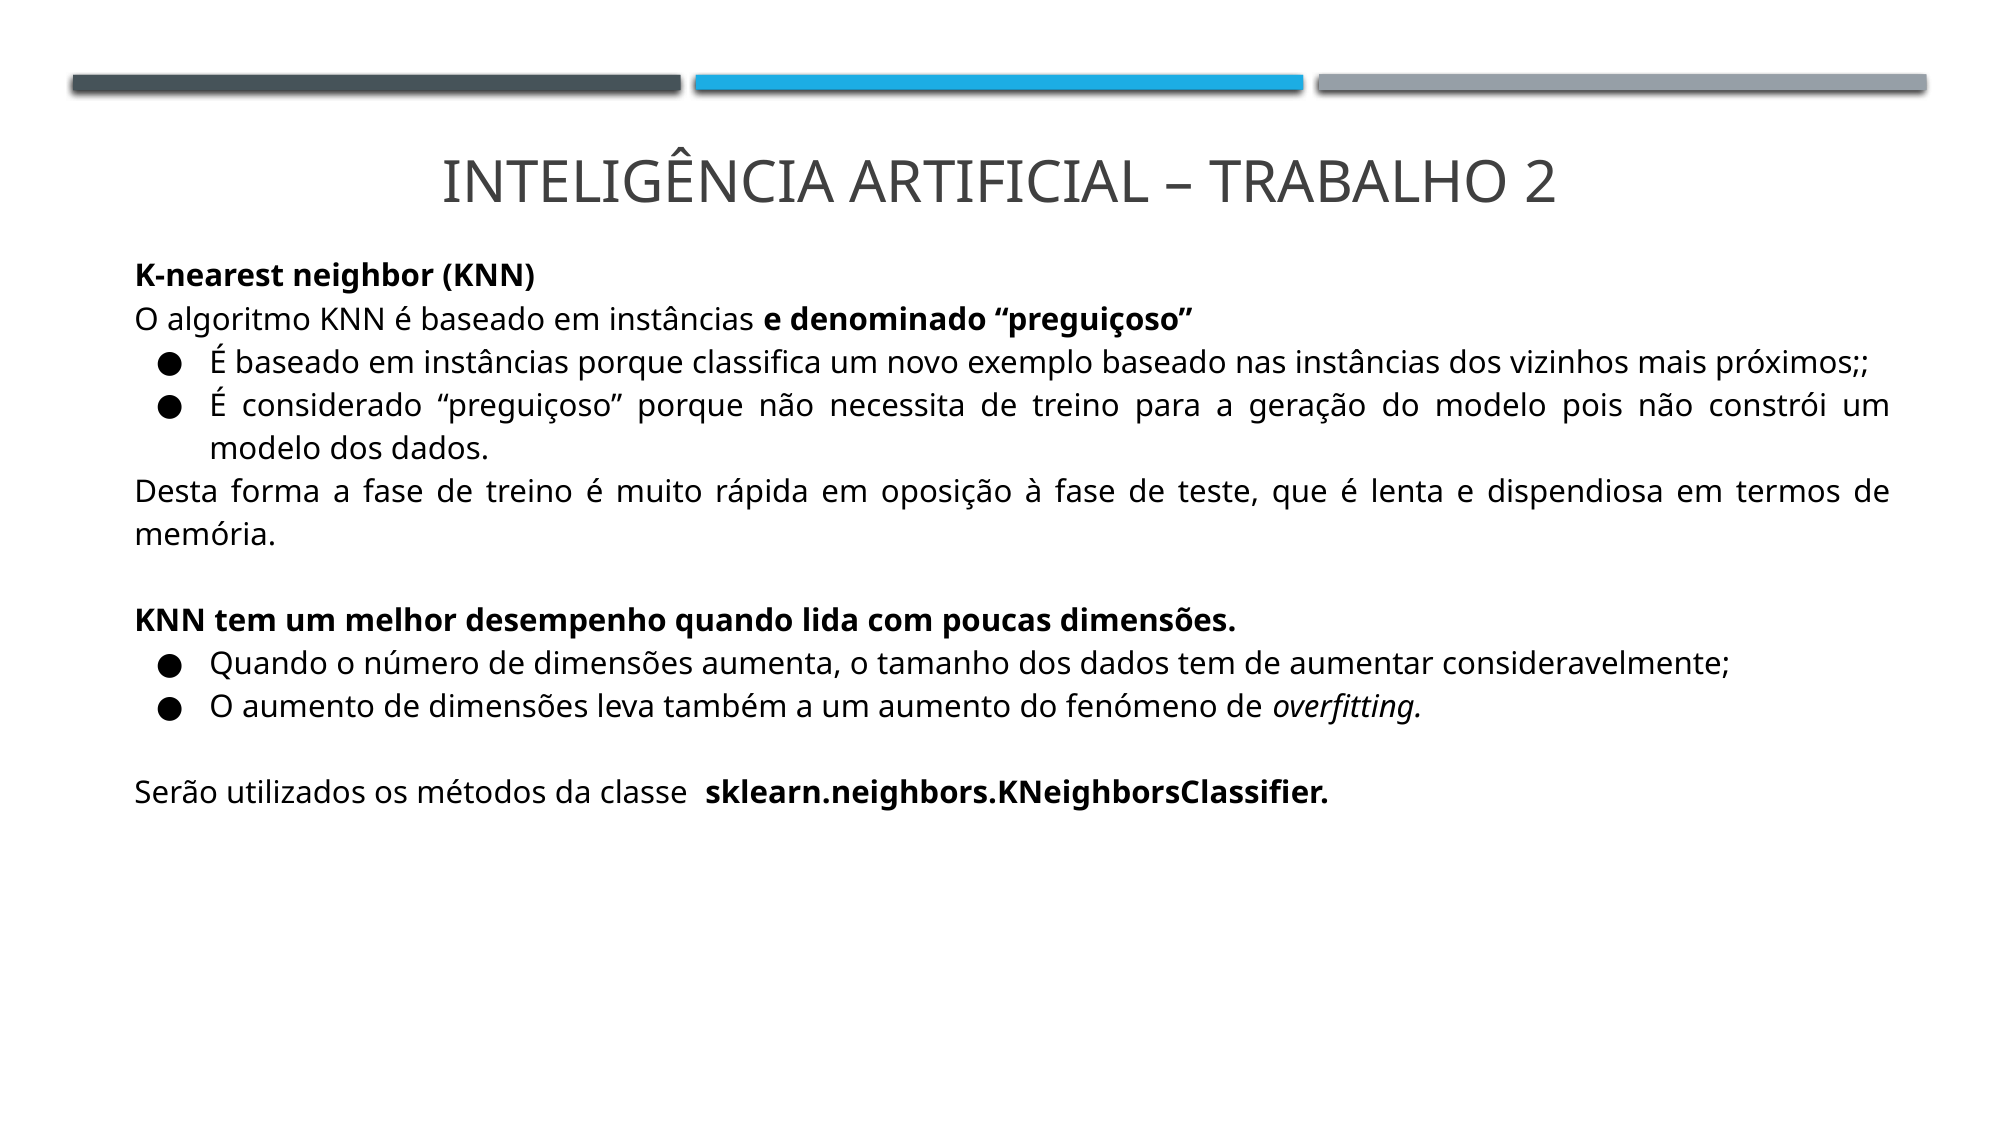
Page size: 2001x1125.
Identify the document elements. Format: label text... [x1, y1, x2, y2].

text_box K-nearest neighbor (KNN) [119, 221, 1045, 286]
text_box INTELIGÊNCIA ARTIFICIAL – TRABALHO 2 [119, 126, 1882, 222]
text_box O algoritmo KNN é baseado em instâncias e denominado “preguiçoso” É baseado em instâncias porque classifica um novo exemplo baseado nas instâncias dos vizinhos mais próximos;; É considerado “preguiçoso” porque não necessita de treino para a geração do modelo pois não constrói um modelo dos dados. Desta forma a fase de treino é muito rápida em oposição à fase de teste, que é lenta e dispendiosa em termos de memória. KNN tem um melhor desempenho quando lida com poucas dimensões. Quando o número de dimensões aumenta, o tamanho dos dados tem de aumentar consideravelmente; O aumento de dimensões leva também a um aumento do fenómeno de overfitting. Serão utilizados os métodos da classe sklearn.neighbors.KNeighborsClassifier. [119, 285, 1908, 816]
text_box [1319, 74, 1927, 91]
text_box [695, 74, 1304, 90]
text_box [73, 74, 681, 91]
